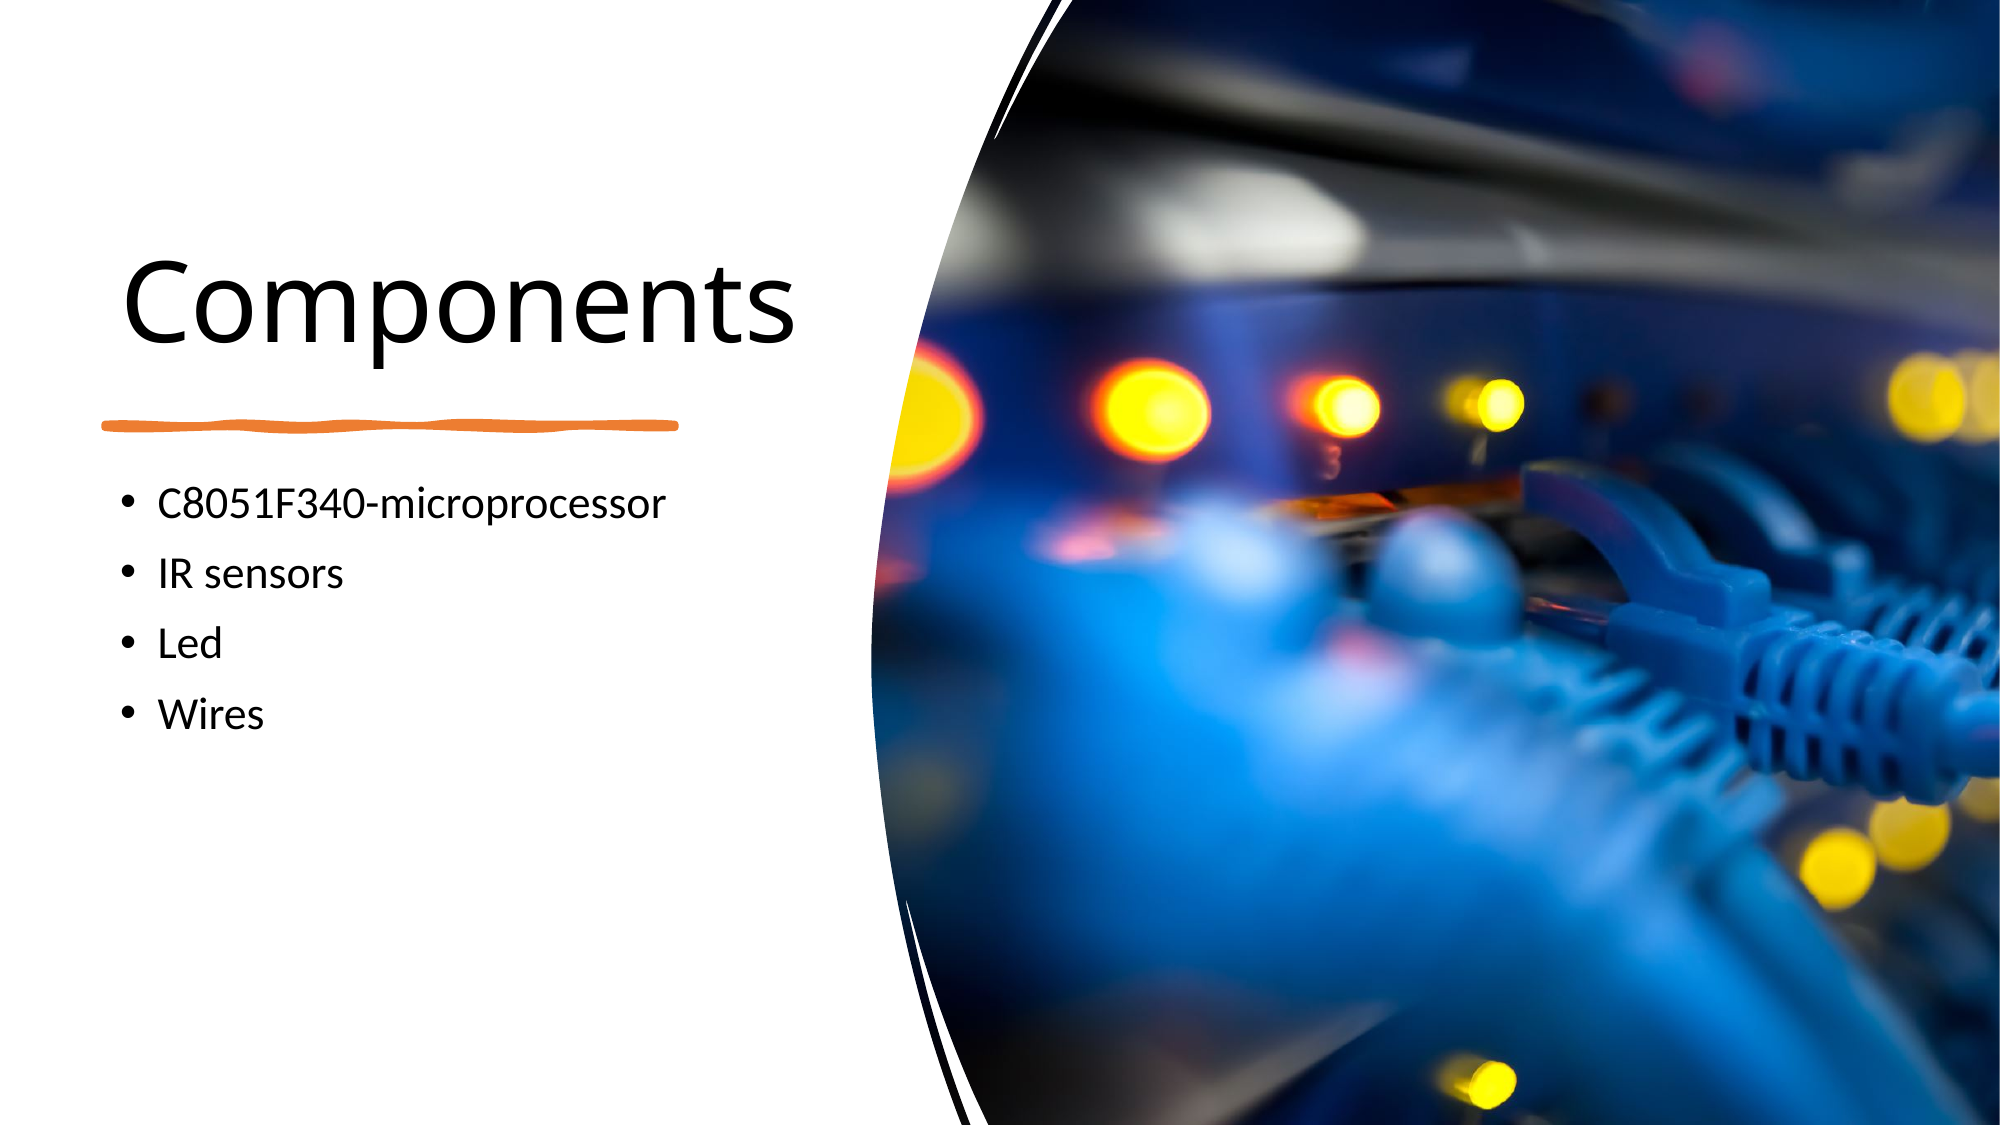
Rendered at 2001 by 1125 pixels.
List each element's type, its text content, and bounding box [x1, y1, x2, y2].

text_box [103, 421, 676, 431]
picture [871, 0, 2000, 1125]
text_box [0, 0, 871, 1125]
title Components [105, 53, 822, 375]
list C8051F340-microprocessor IR sensors Led Wires [105, 471, 802, 1016]
